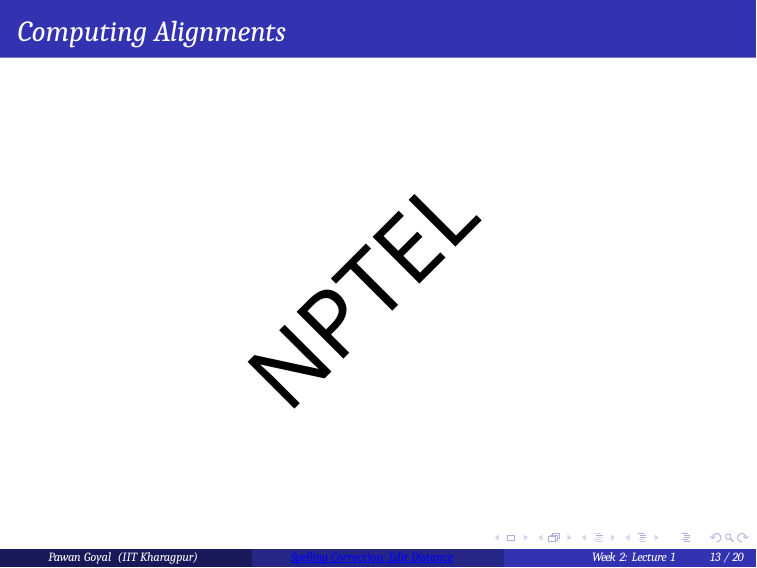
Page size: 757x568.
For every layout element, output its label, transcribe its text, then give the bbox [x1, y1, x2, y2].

text_box NPTEL [235, 141, 523, 429]
text_box [0, 0, 756, 58]
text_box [0, 548, 757, 568]
text_box Computing Alignments [15, 9, 295, 48]
